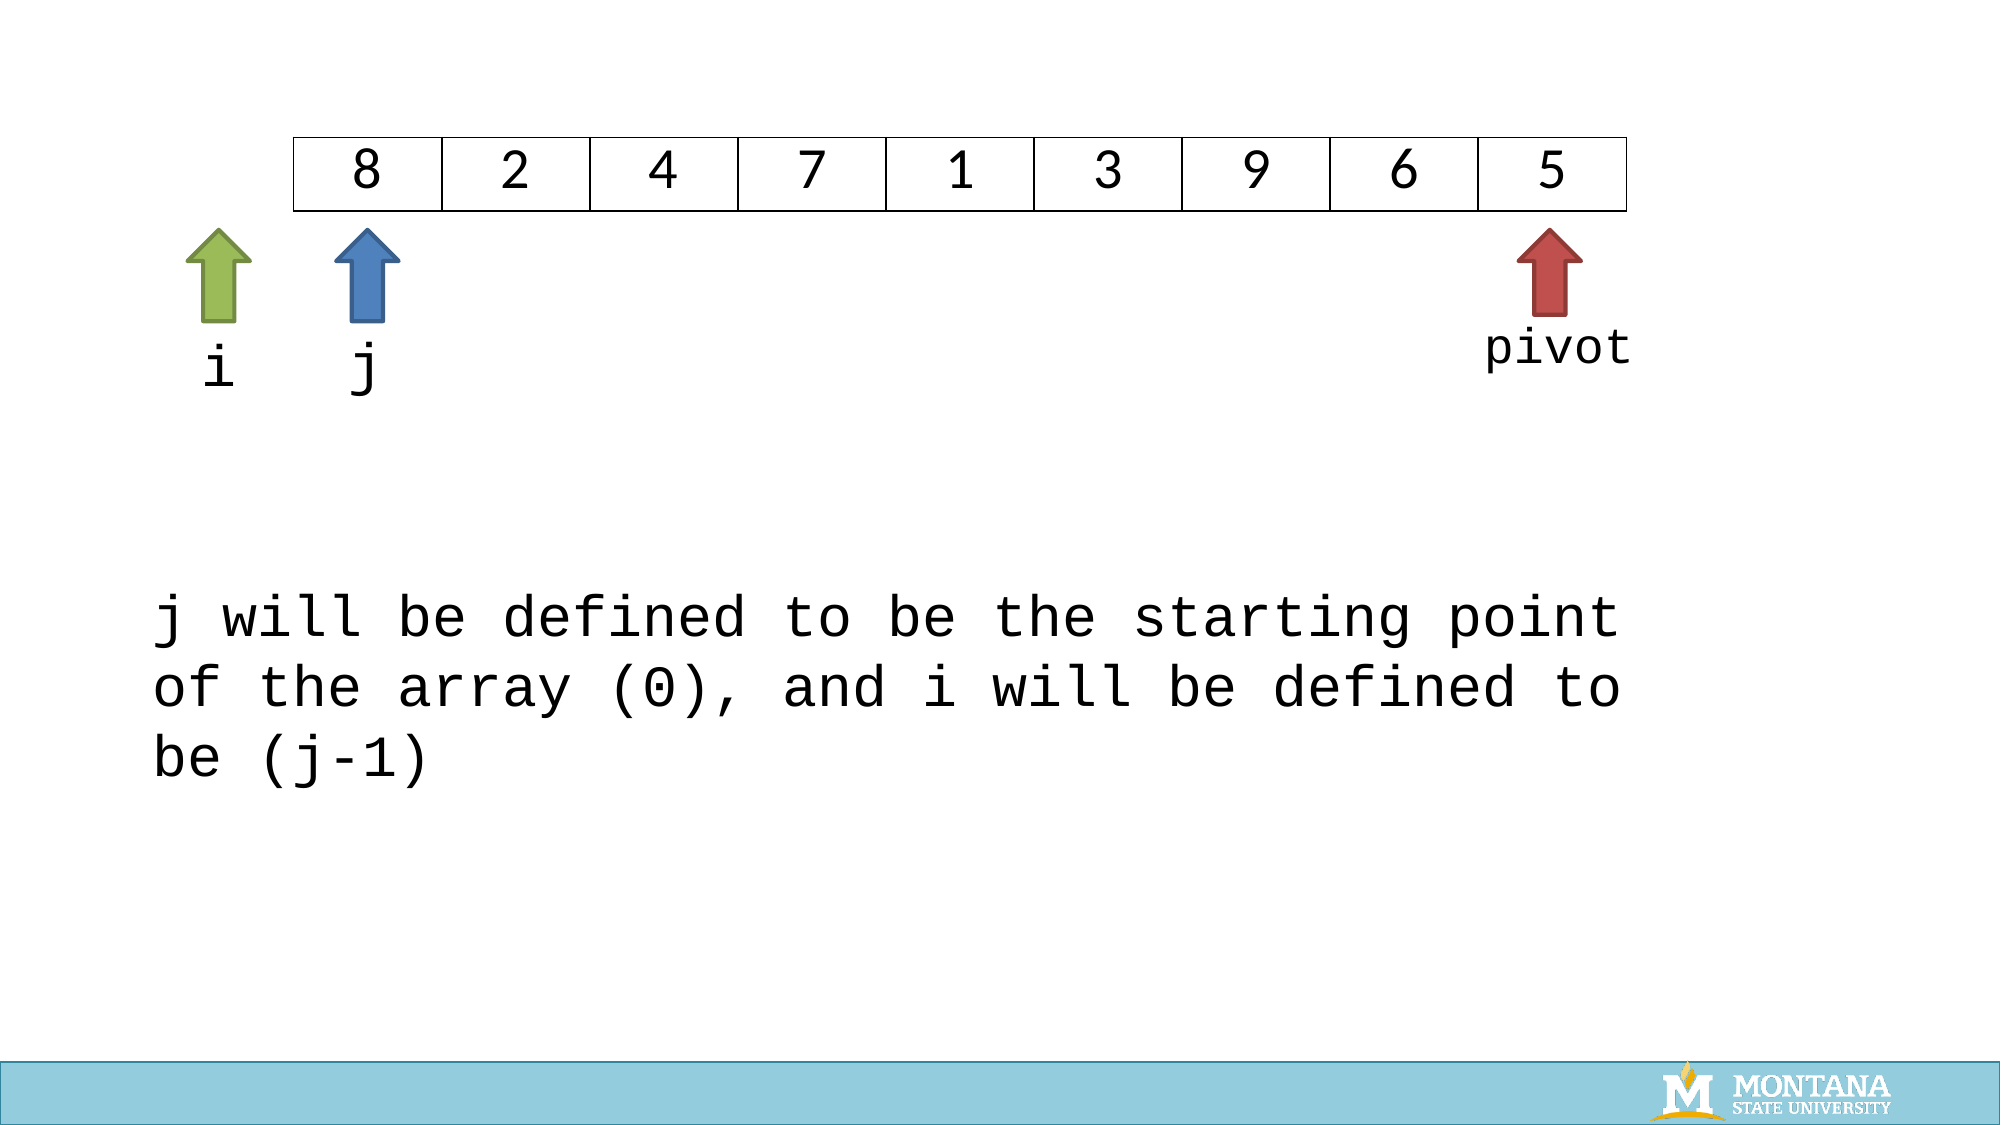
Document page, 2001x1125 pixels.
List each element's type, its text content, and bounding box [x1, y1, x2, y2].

table_header 6 [1331, 138, 1477, 210]
text_box j [333, 318, 399, 404]
picture [1649, 1060, 1892, 1122]
text_box j will be defined to be the starting point of the array (0), and i will be defined to be (j-1) [137, 570, 1686, 795]
table_header 4 [591, 138, 737, 210]
text_box i [186, 321, 252, 406]
table_header 7 [739, 138, 885, 210]
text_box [0, 1060, 1647, 1125]
table_header 3 [1035, 138, 1181, 210]
table_header 2 [443, 138, 589, 210]
table_header 5 [1479, 138, 1626, 210]
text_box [1892, 1060, 2000, 1125]
text_box [334, 227, 401, 318]
table_header 1 [887, 138, 1033, 210]
table_header 9 [1183, 138, 1329, 210]
table_header 8 [294, 138, 441, 210]
text_box pivot [1469, 306, 1649, 382]
text_box [1516, 227, 1583, 306]
text_box [185, 227, 252, 321]
